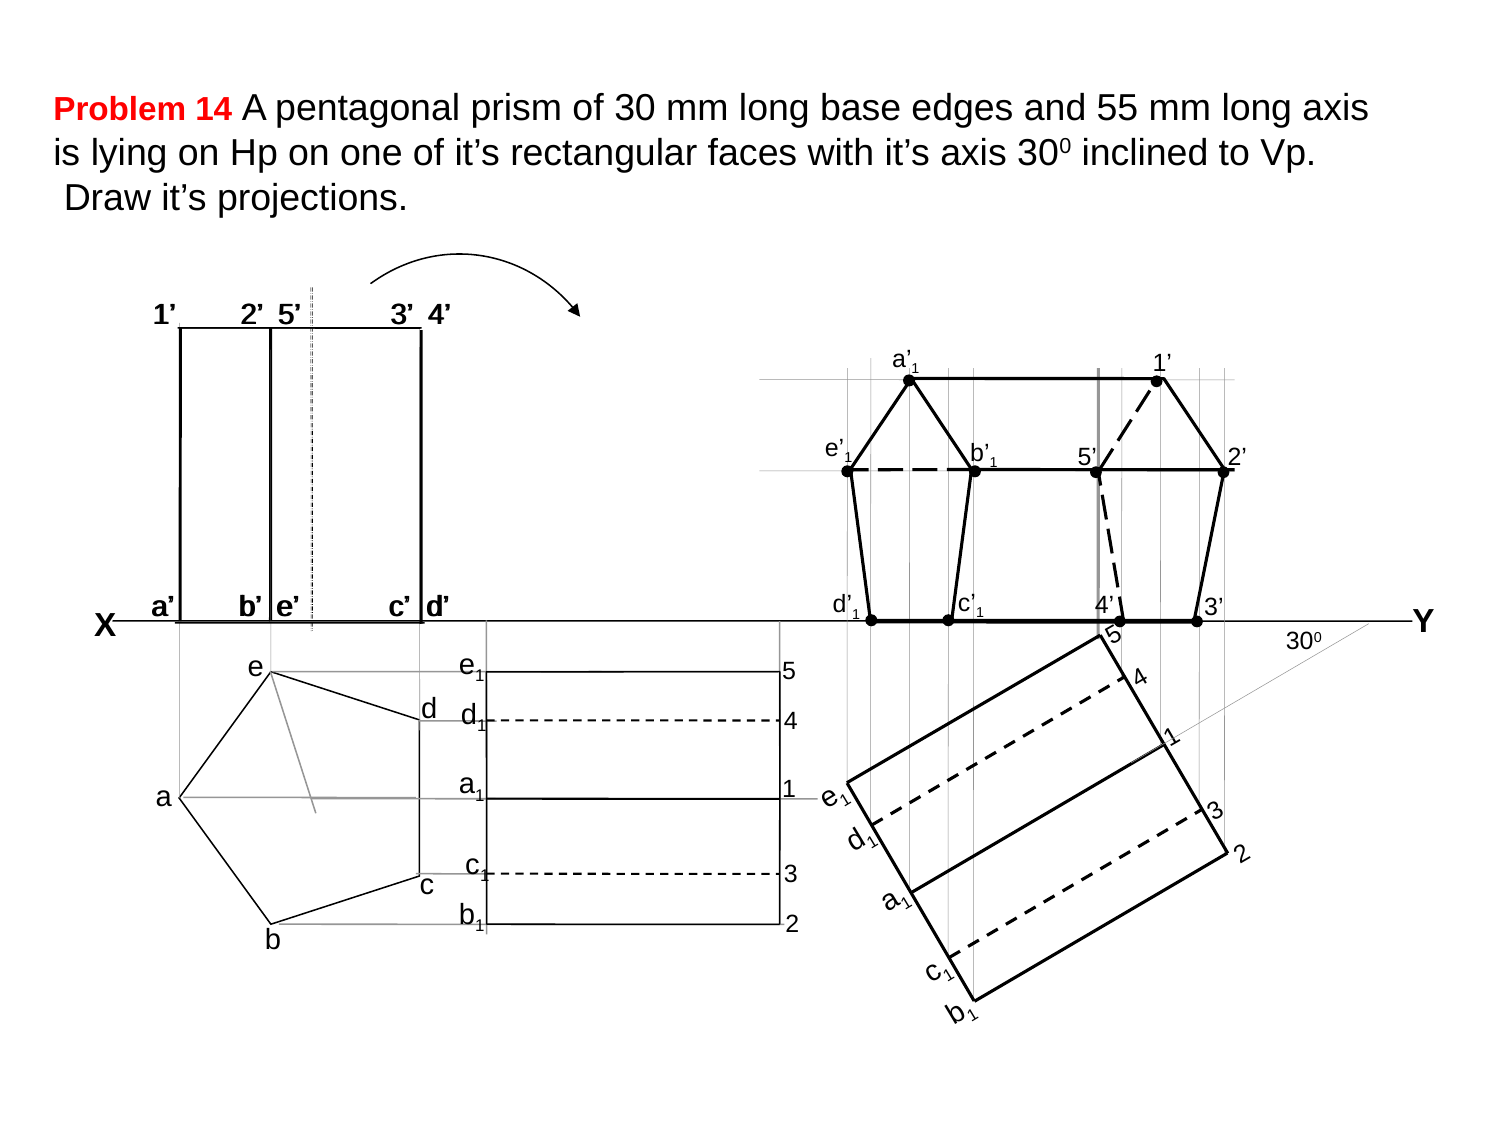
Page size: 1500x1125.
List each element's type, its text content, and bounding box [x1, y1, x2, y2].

text_box c’1 [943, 578, 999, 591]
text_box d’1 [817, 580, 875, 591]
text_box e’1 [810, 423, 868, 474]
text_box e [233, 651, 279, 690]
text_box c [404, 858, 444, 909]
text_box 300 [1271, 651, 1337, 663]
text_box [79, 591, 1450, 651]
text_box 4’ [1079, 581, 1091, 591]
text_box 1’ [1137, 339, 1187, 377]
text_box [187, 798, 420, 917]
text_box a [140, 769, 187, 820]
text_box [187, 674, 420, 798]
text_box b’1 [955, 429, 1013, 479]
text_box d [406, 681, 444, 732]
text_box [137, 287, 467, 631]
text_box 2’ [1228, 432, 1262, 479]
text_box b [250, 912, 296, 964]
text_box 5’ [1062, 432, 1091, 479]
text_box [370, 253, 581, 399]
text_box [794, 651, 1271, 1048]
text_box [444, 651, 794, 945]
text_box 3’ [1228, 582, 1239, 591]
text_box Problem 14 A pentagonal prism of 30 mm long base edges and 55 mm long axis is lying on Hp on one of it’s rectangular faces with it’s axis 300 inclined to Vp. Draw it’s projections. [38, 74, 1395, 226]
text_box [1091, 377, 1228, 591]
text_box a’1 [877, 334, 935, 385]
